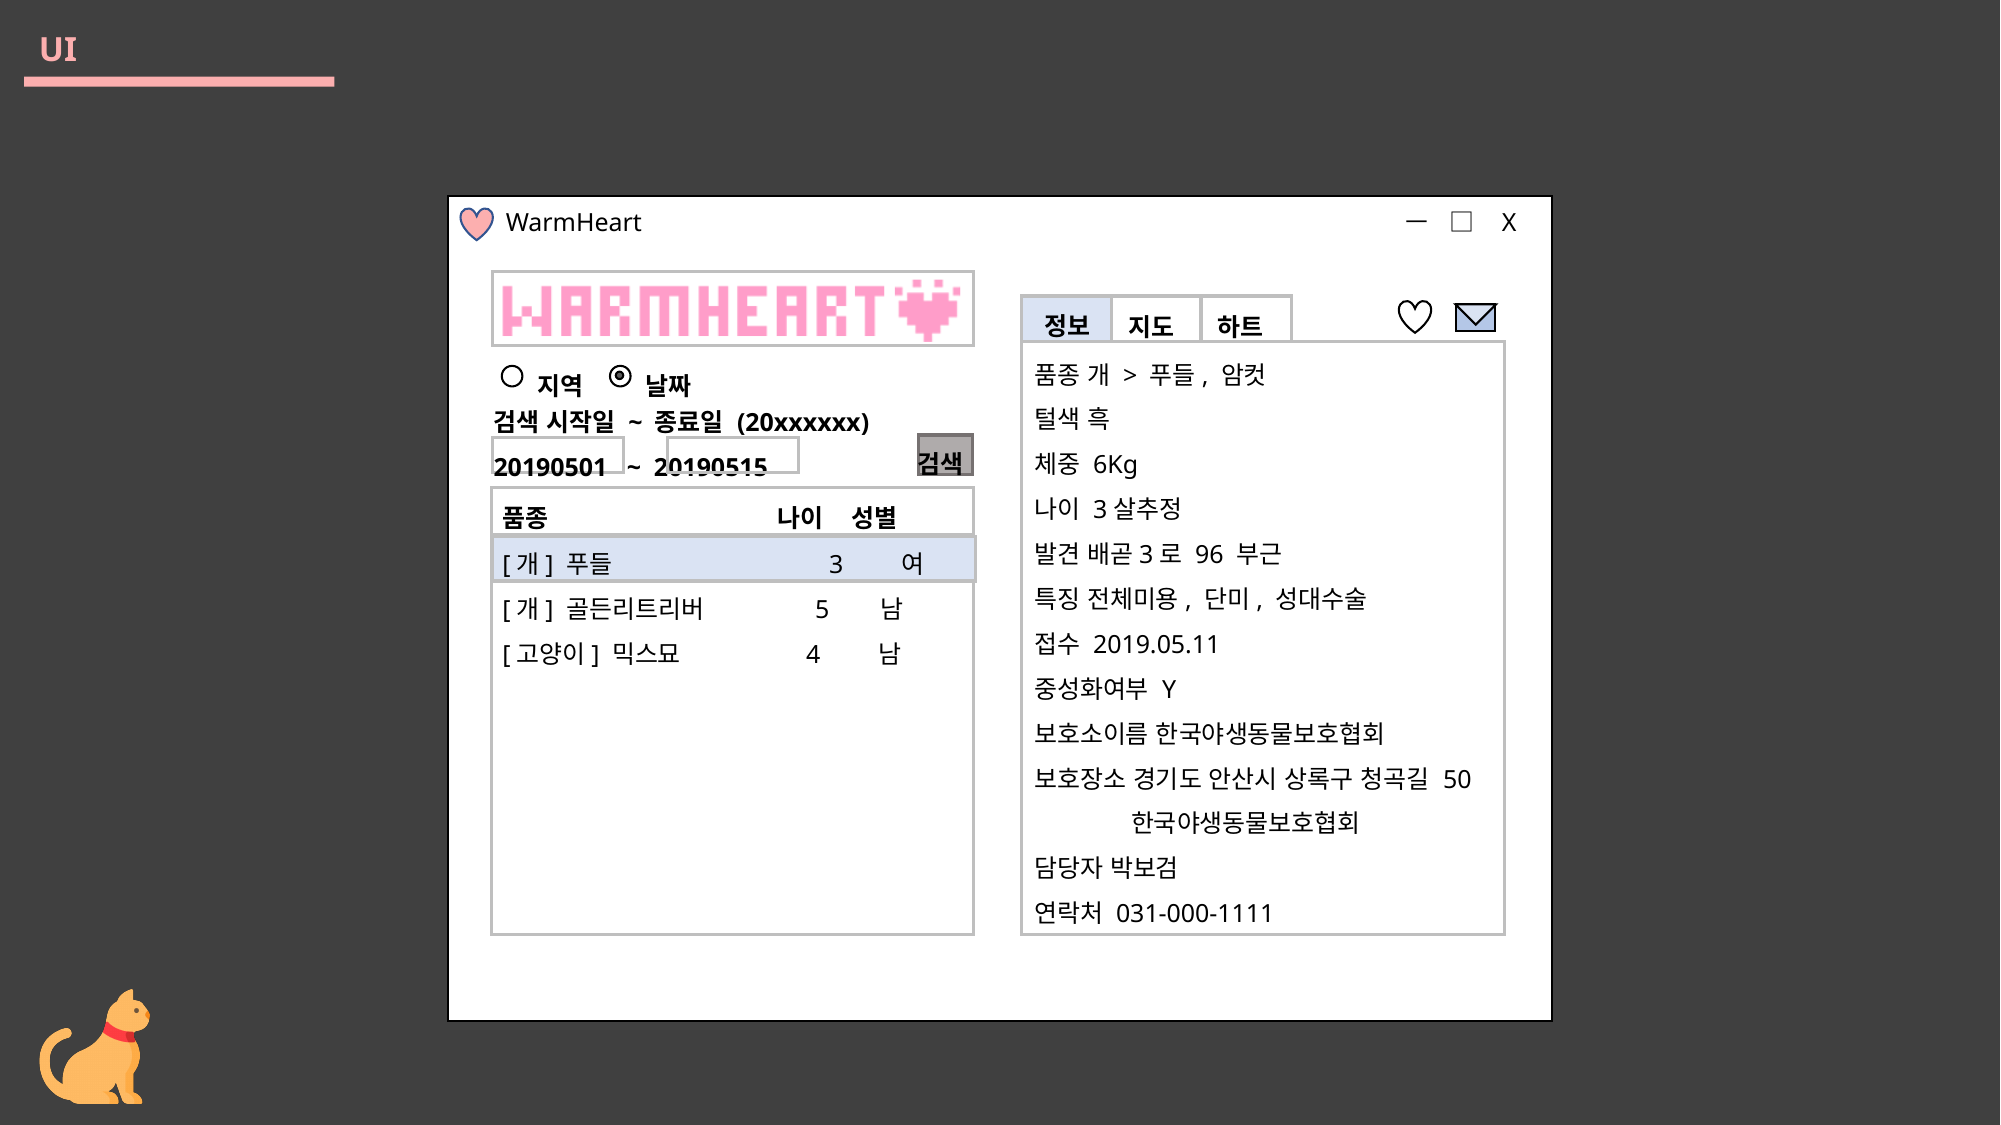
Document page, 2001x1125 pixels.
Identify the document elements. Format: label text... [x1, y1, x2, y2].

text_box 하트 [1203, 289, 1291, 349]
text_box 정보 [1029, 288, 1118, 336]
text_box [459, 207, 494, 242]
text_box [1397, 300, 1433, 335]
text_box [608, 364, 630, 384]
text_box 지도 [1113, 289, 1202, 336]
text_box [490, 676, 975, 936]
text_box [개] 푸들 3 여 [개] 골든리트리버 5 남 [고양이] 믹스묘 4 남 [487, 526, 979, 676]
picture [37, 989, 152, 1104]
text_box [1455, 307, 1496, 332]
text_box WarmHeart ㅡ □ X [491, 199, 1565, 245]
text_box 검색 [902, 426, 1019, 487]
text_box 지역 [522, 348, 610, 384]
text_box [1020, 295, 1029, 336]
text_box [500, 364, 522, 384]
text_box [1452, 303, 1499, 327]
text_box [492, 271, 975, 347]
text_box [614, 370, 625, 381]
text_box [447, 195, 1553, 1022]
picture [491, 276, 973, 342]
text_box UI [24, 21, 369, 76]
text_box 품종 개 > 푸들, 암컷 털색 흑 체중 6Kg 나이 3살추정 발견 배곧3로 96 부근 특징 전체미용, 단미, 성대수술 접수 2019.05.11 중성화여부 Y 보호소이름 한국야생동물보호협회 보호장소 경기도 안산시 상록구 청곡길 50 한국야생동물보호협회 담당자 박보검 연락처 031-000-1111 [1019, 336, 1554, 936]
text_box [23, 76, 335, 88]
text_box 검색 시작일 ~ 종료일 (20xxxxxx) 20190501 ~ 20190515 [478, 384, 935, 490]
text_box [666, 436, 799, 474]
text_box 품종 나이 성별 [487, 479, 979, 526]
text_box 날짜 [630, 348, 719, 384]
